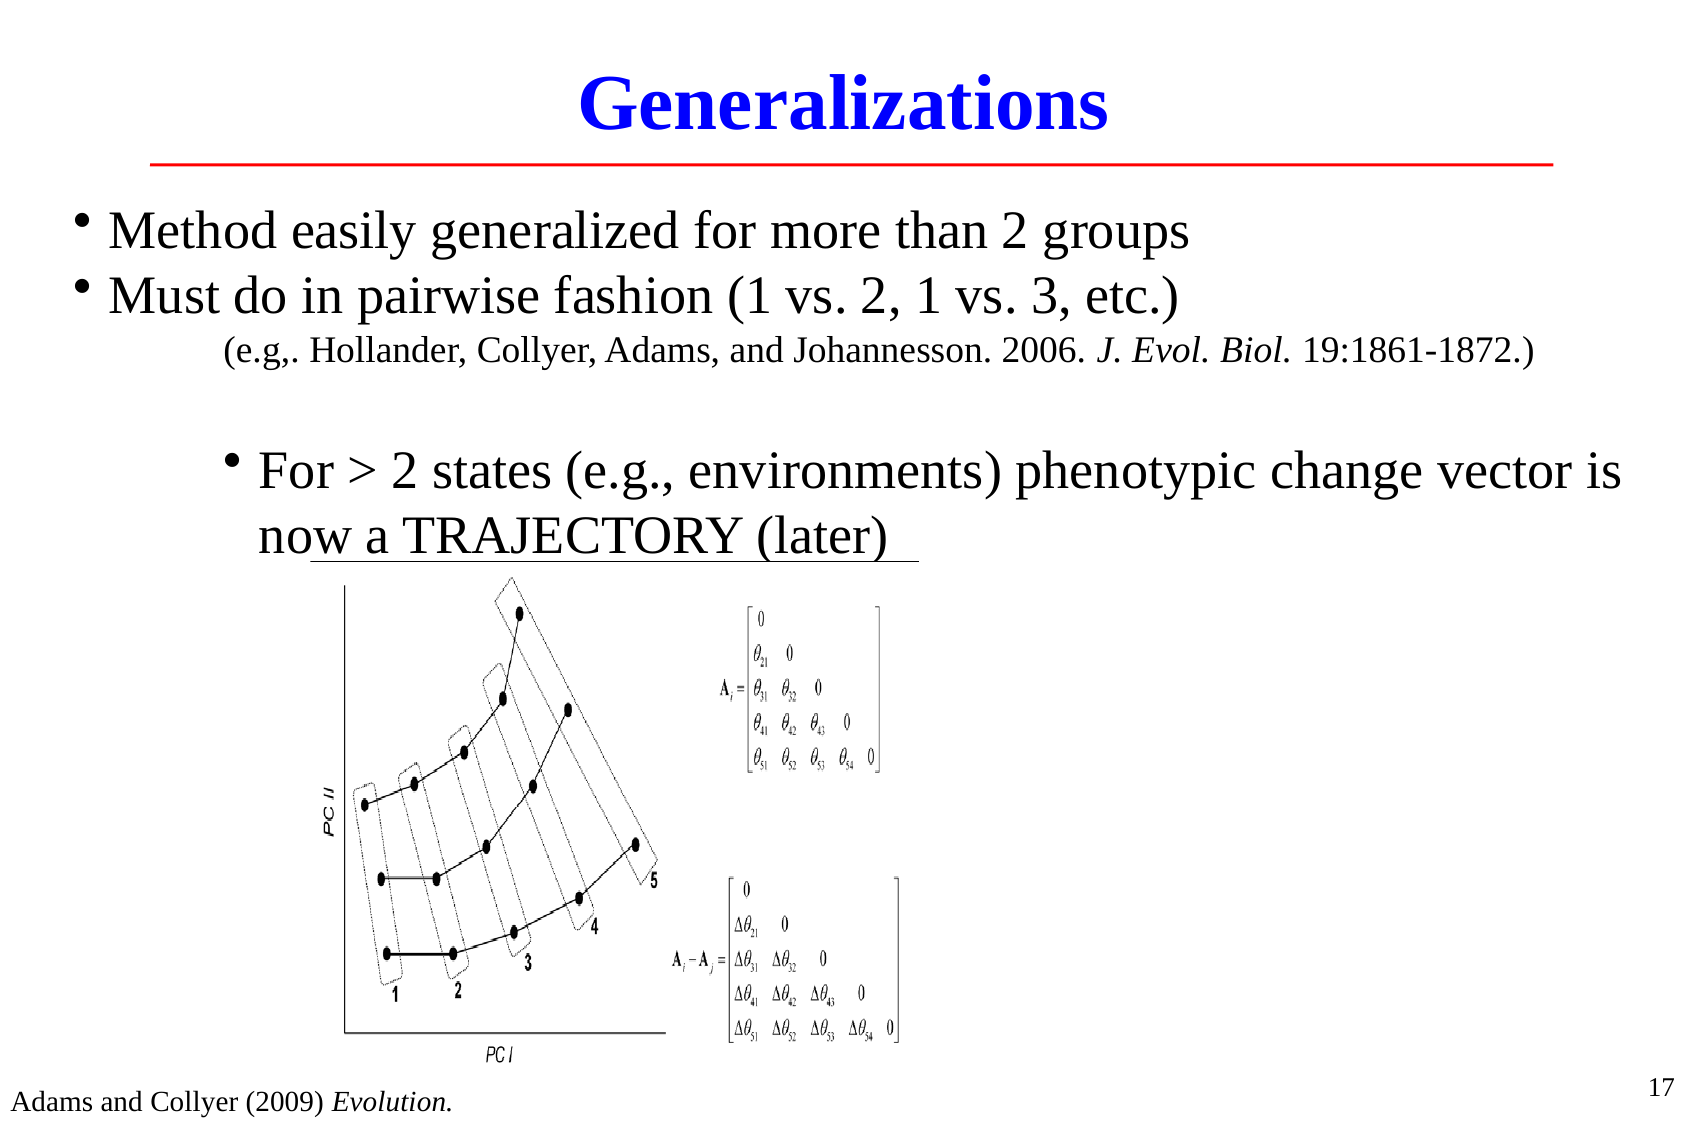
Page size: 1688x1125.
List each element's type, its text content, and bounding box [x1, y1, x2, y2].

text_box Method easily generalized for more than 2 groups Must do in pairwise fashion (1 vs. 2, 1 vs. 3, etc.) (e.g,. Hollander, Collyer, Adams, and Johannesson. 2006. J. Evol. Biol. 19:1861-1872.) For > 2 states (e.g., environments) phenotypic change vector is now a TRAJECTORY (later) [58, 187, 1641, 637]
slide_number 17 [1338, 1048, 1688, 1123]
title Generalizations [0, 15, 1688, 204]
picture [310, 561, 920, 1080]
text_box Adams and Collyer (2009) Evolution. [0, 1074, 571, 1125]
